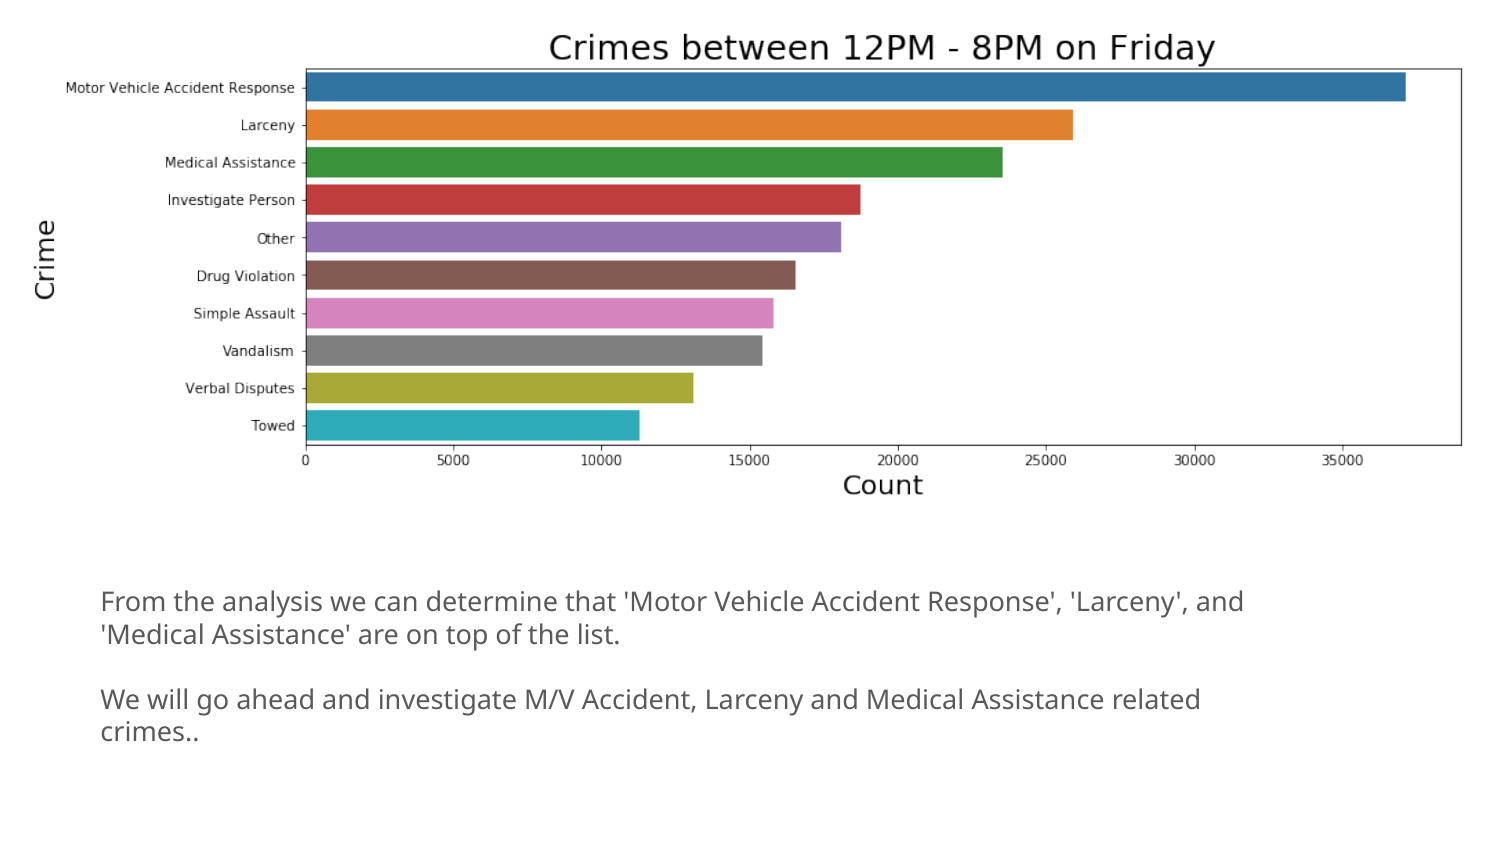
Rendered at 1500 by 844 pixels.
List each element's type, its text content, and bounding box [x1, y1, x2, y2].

text_box From the analysis we can determine that 'Motor Vehicle Accident Response', 'Larceny', and 'Medical Assistance' are on top of the list. We will go ahead and investigate M/V Accident, Larceny and Medical Assistance related crimes.. [85, 569, 1289, 758]
picture [24, 24, 1476, 510]
